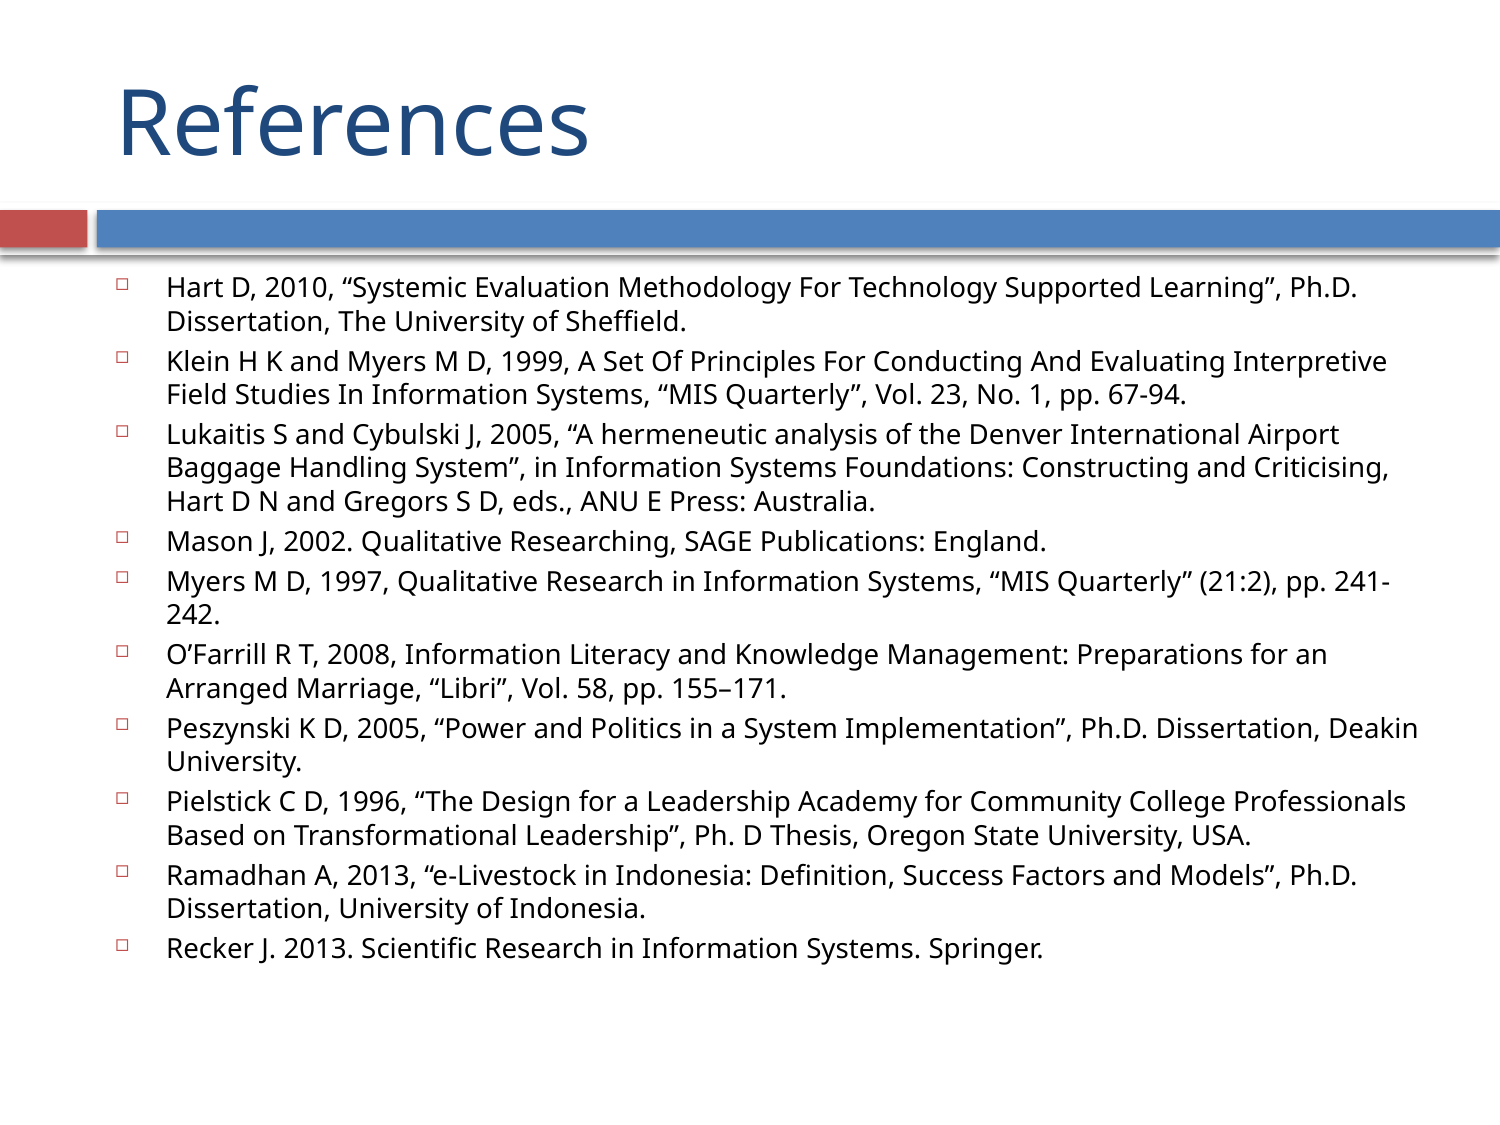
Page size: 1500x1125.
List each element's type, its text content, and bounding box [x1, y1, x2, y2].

title References [100, 37, 1438, 200]
list Hart D, 2010, “Systemic Evaluation Methodology For Technology Supported Learning”, Ph.D. Dissertation, The University of Sheffield. Klein H K and Myers M D, 1999, A Set Of Principles For Conducting And Evaluating Interpretive Field Studies In Information Systems, “MIS Quarterly”, Vol. 23, No. 1, pp. 67-94. Lukaitis S and Cybulski J, 2005, “A hermeneutic analysis of the Denver International Airport Baggage Handling System”, in Information Systems Foundations: Constructing and Criticising, Hart D N and Gregors S D, eds., ANU E Press: Australia. Mason J, 2002. Qualitative Researching, SAGE Publications: England. Myers M D, 1997, Qualitative Research in Information Systems, “MIS Quarterly” (21:2), pp. 241-242. O’Farrill R T, 2008, Information Literacy and Knowledge Management: Preparations for an Arranged Marriage, “Libri”, Vol. 58, pp. 155–171. Peszynski K D, 2005, “Power and Politics in a System Implementation”, Ph.D. Dissertation, Deakin University. Pielstick C D, 1996, “The Design for a Leadership Academy for Community College Professionals Based on Transformational Leadership”, Ph. D Thesis, Oregon State University, USA. Ramadhan A, 2013, “e-Livestock in Indonesia: Definition, Success Factors and Models”, Ph.D. Dissertation, University of Indonesia. Recker J. 2013. Scientific Research in Information Systems. Springer. [100, 262, 1438, 1000]
